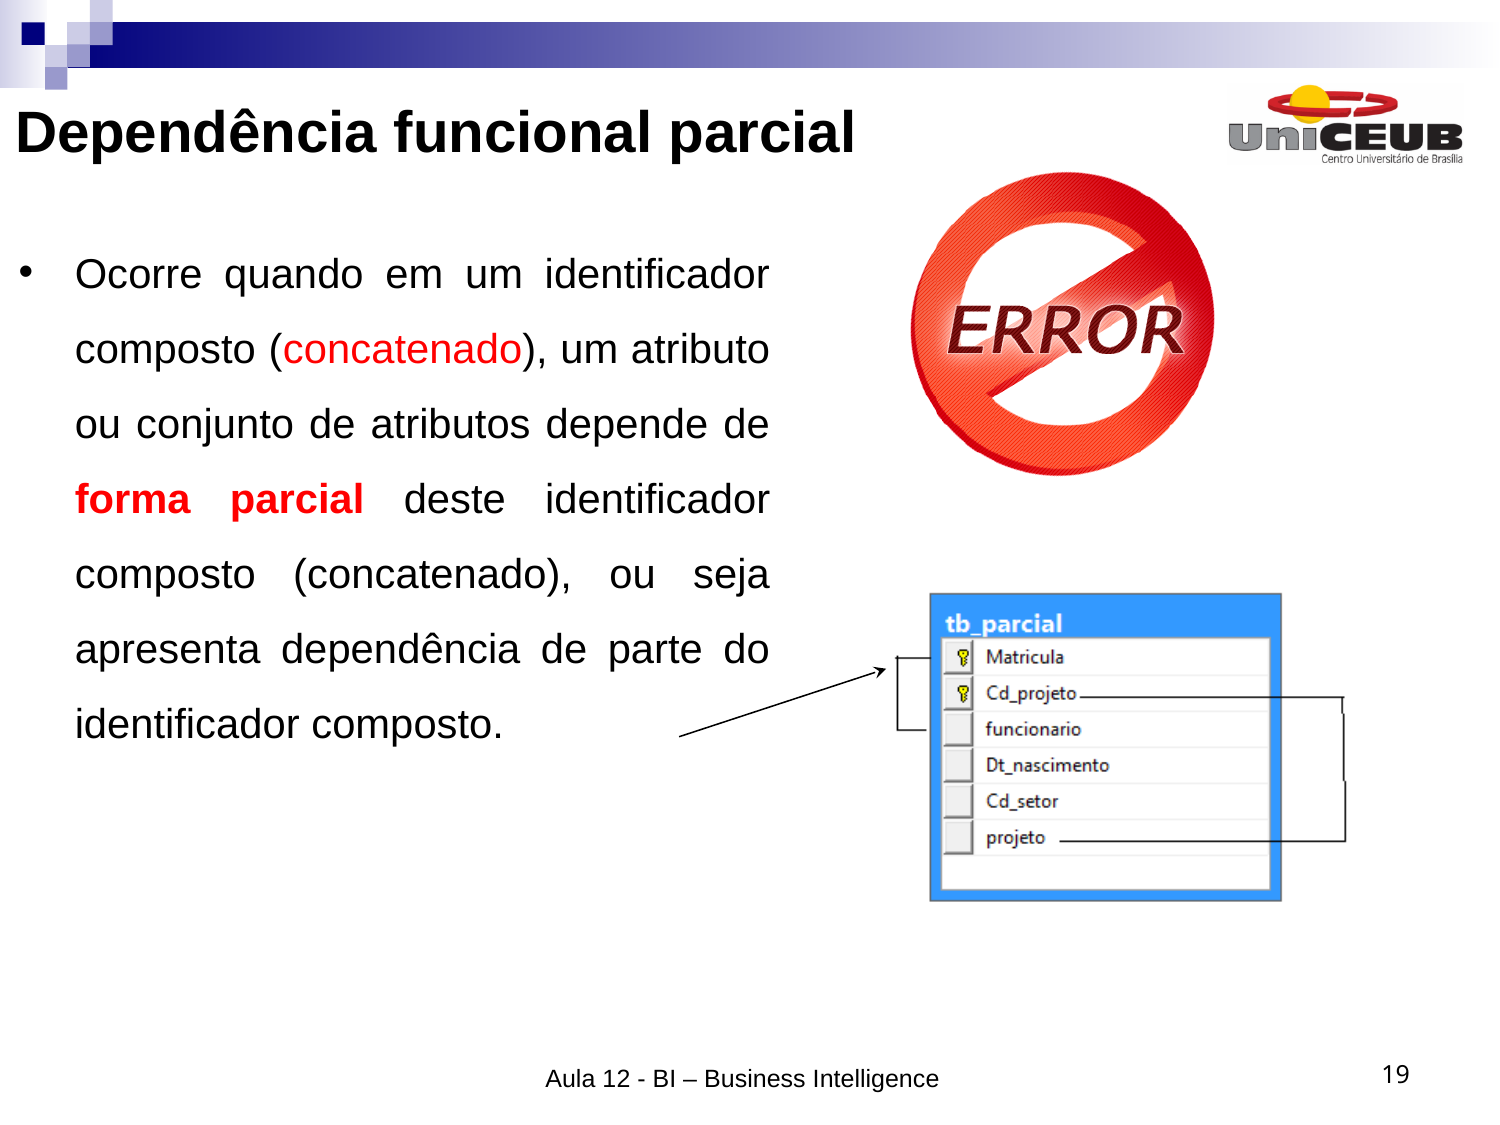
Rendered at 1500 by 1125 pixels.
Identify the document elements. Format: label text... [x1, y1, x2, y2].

text_box ‹#› [1074, 1024, 1425, 1100]
text_box Dependência funcional parcial [0, 86, 1124, 300]
text_box Ocorre quando em um identificador composto (concatenado), um atributo ou conjunto de atributos depende de forma parcial deste identificador composto (concatenado), ou seja apresenta dependência de parte do identificador composto. [3, 193, 786, 737]
text_box Aula 12 - BI – Business Intelligence [512, 1024, 988, 1100]
picture [885, 562, 1362, 916]
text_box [678, 668, 887, 737]
picture [907, 168, 1228, 481]
picture [1227, 83, 1464, 165]
